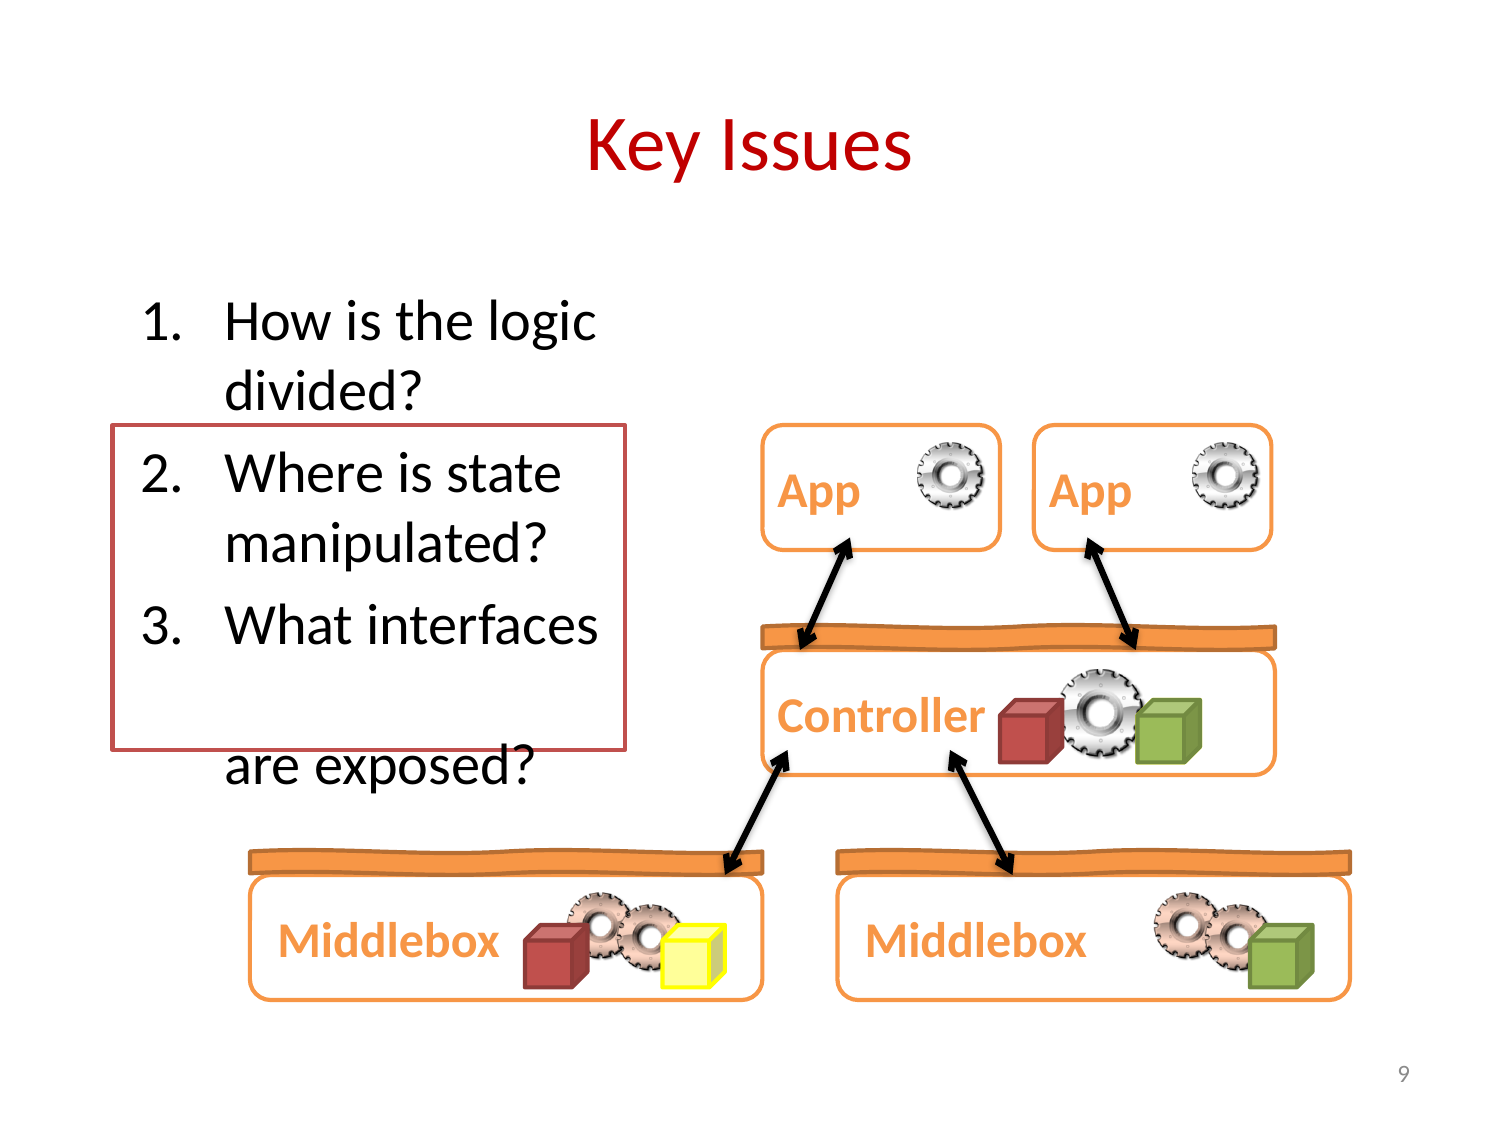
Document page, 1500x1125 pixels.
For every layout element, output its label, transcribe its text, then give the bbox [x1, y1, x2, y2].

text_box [799, 537, 851, 651]
text_box [760, 623, 794, 650]
title Key Issues [75, 45, 1425, 233]
list How is the logic divided? Where is state manipulated? What interfaces are exposed? [125, 275, 625, 1000]
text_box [837, 874, 1351, 1001]
slide_number 9 [1074, 1042, 1425, 1103]
picture [1049, 662, 1151, 763]
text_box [562, 887, 688, 976]
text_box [724, 749, 788, 876]
text_box [247, 847, 719, 874]
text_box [1087, 537, 1136, 651]
text_box [1140, 624, 1278, 650]
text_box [762, 424, 1001, 551]
text_box [835, 847, 944, 875]
text_box [854, 622, 1082, 648]
text_box [110, 423, 125, 752]
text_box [1033, 424, 1272, 551]
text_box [249, 874, 763, 1001]
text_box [762, 649, 1276, 776]
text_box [1149, 887, 1276, 976]
text_box [1016, 847, 1353, 875]
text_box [949, 749, 1013, 876]
